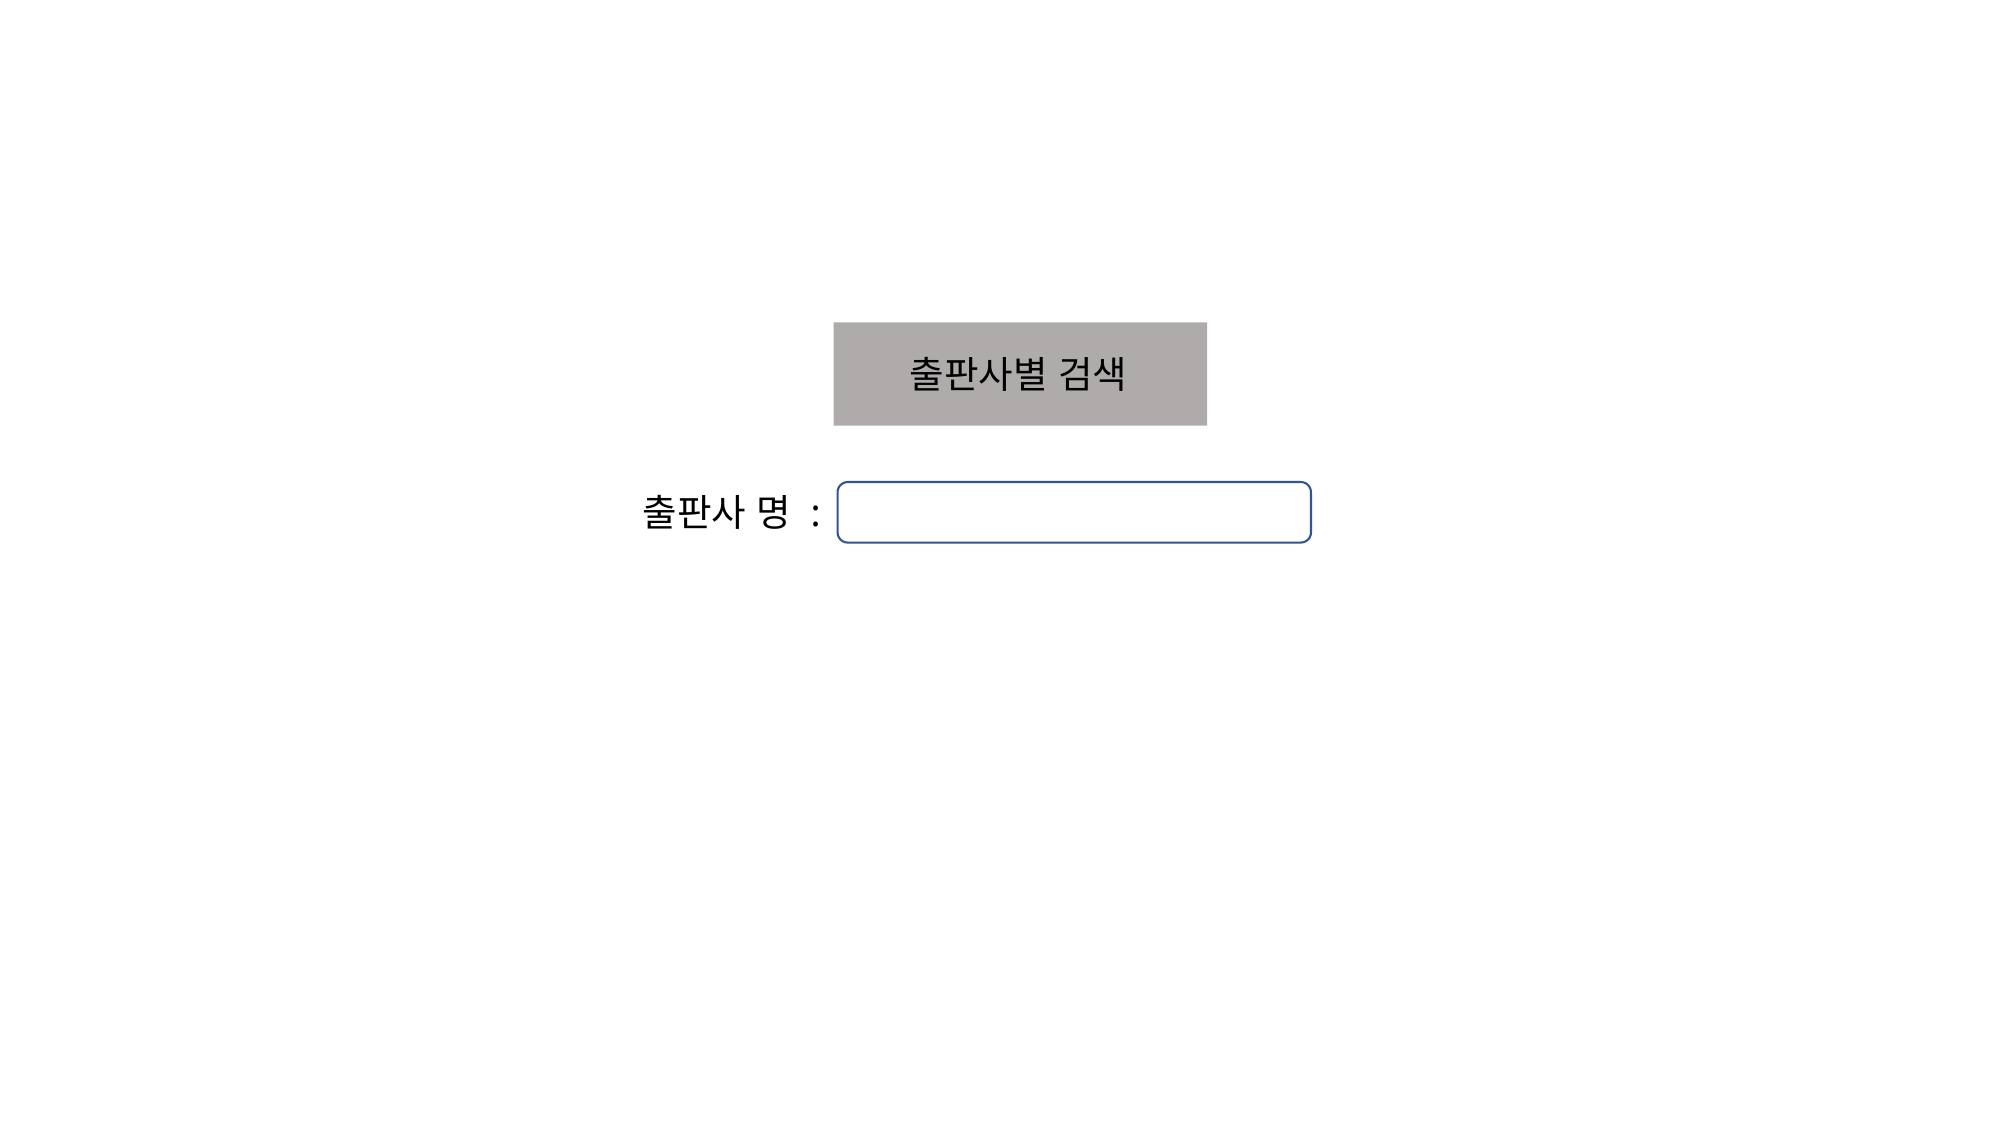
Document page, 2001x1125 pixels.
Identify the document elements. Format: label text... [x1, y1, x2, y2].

text_box 출판사별 검색 [895, 343, 1143, 404]
text_box 출판사 명 : [627, 482, 841, 542]
text_box [833, 321, 1208, 427]
text_box [836, 480, 1313, 544]
